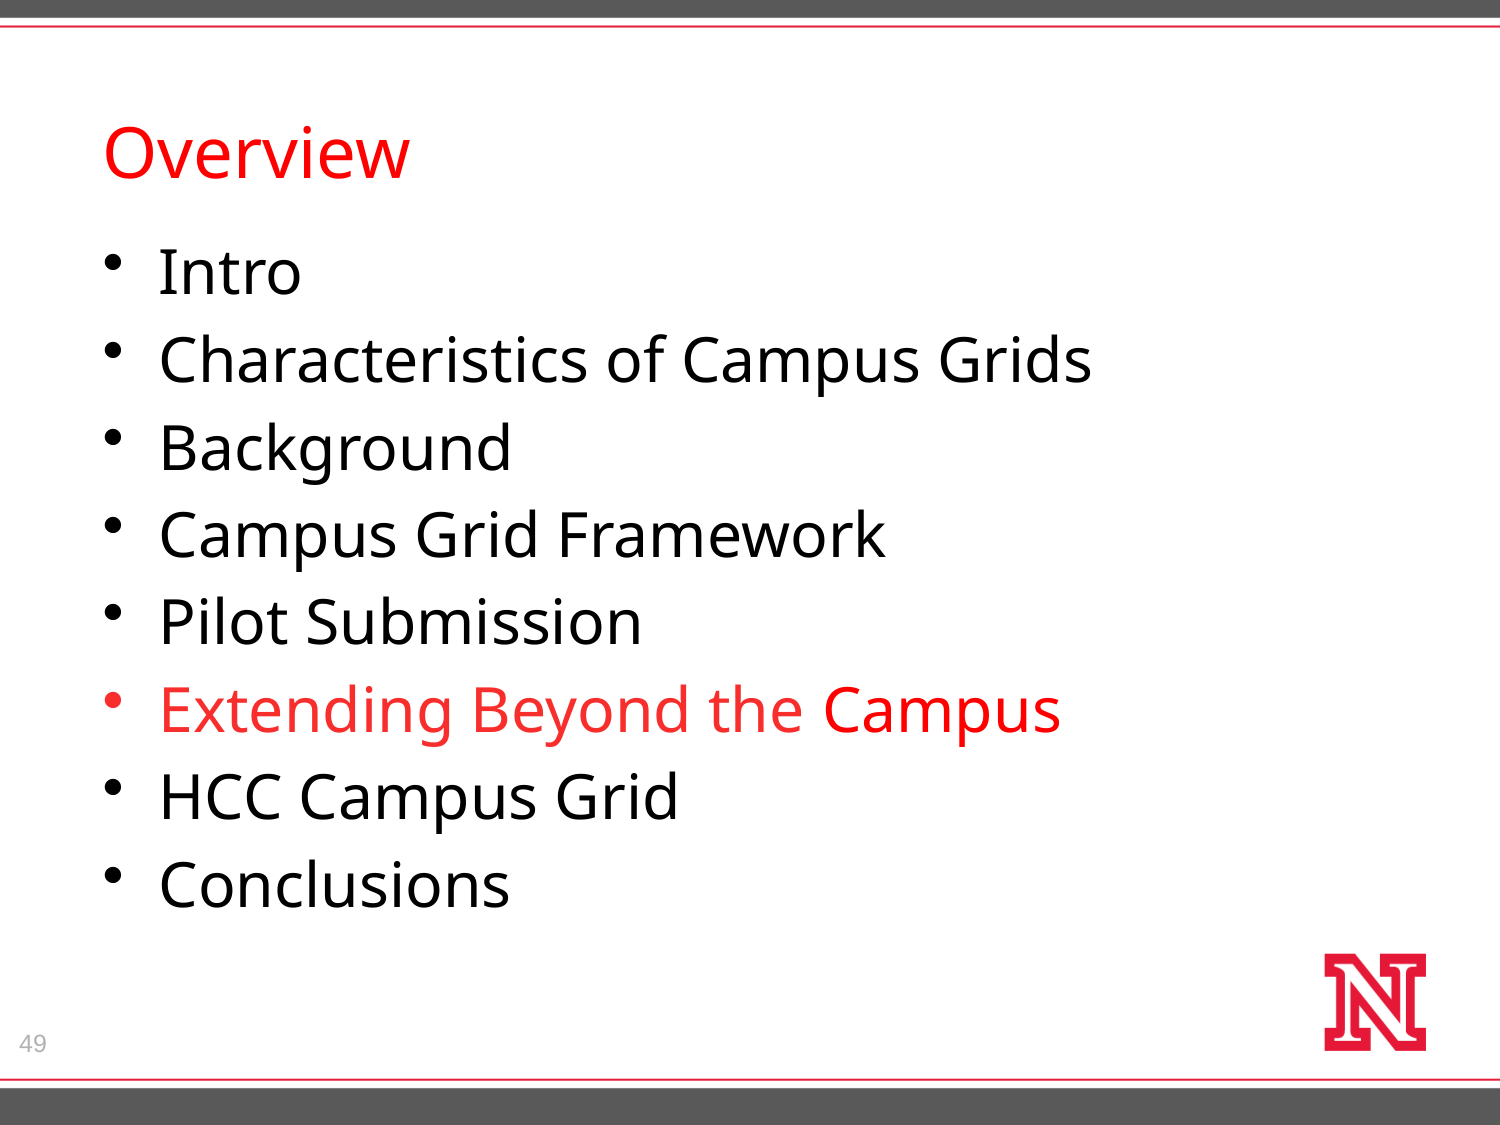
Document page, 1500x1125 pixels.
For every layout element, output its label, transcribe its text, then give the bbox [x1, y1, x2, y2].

title Overview [87, 99, 1363, 213]
picture [0, 0, 1500, 1125]
list Intro Characteristics of Campus Grids Background Campus Grid Framework Pilot Submission Extending Beyond the Campus HCC Campus Grid Conclusions [87, 224, 1363, 900]
slide_number 49 [4, 1012, 355, 1073]
